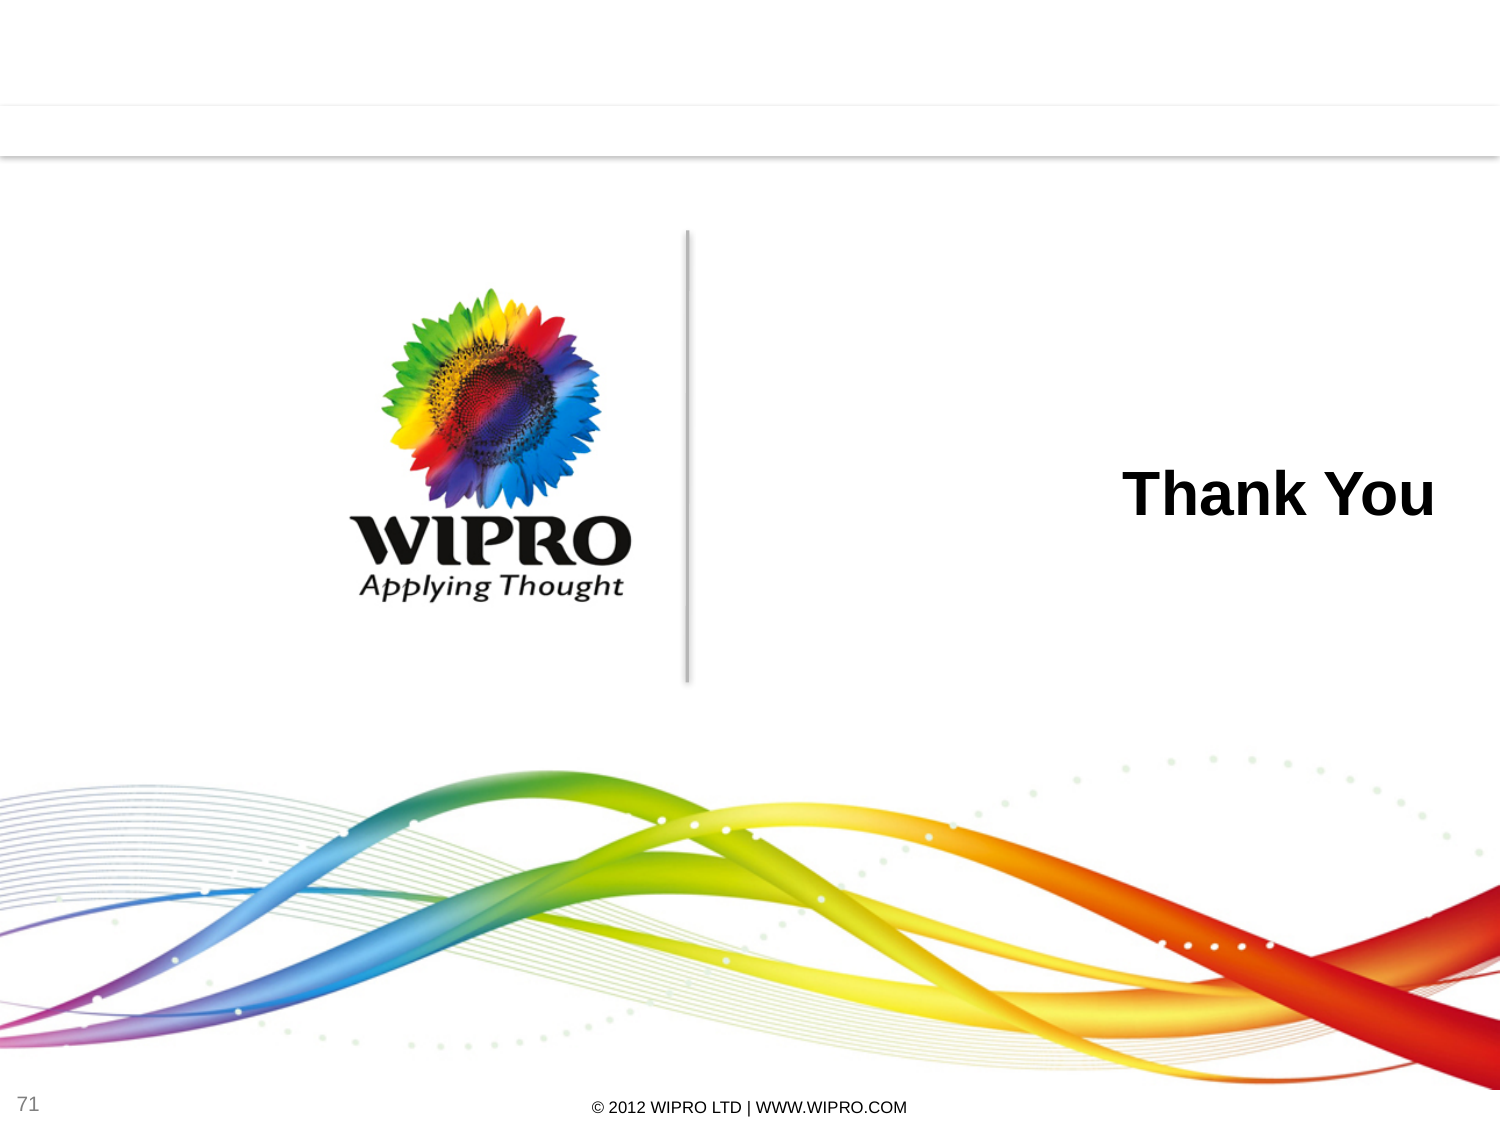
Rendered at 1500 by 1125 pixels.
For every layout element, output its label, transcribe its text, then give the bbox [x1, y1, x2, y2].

title Thank You [762, 445, 1453, 537]
picture [0, 733, 1500, 1090]
picture [337, 273, 645, 616]
